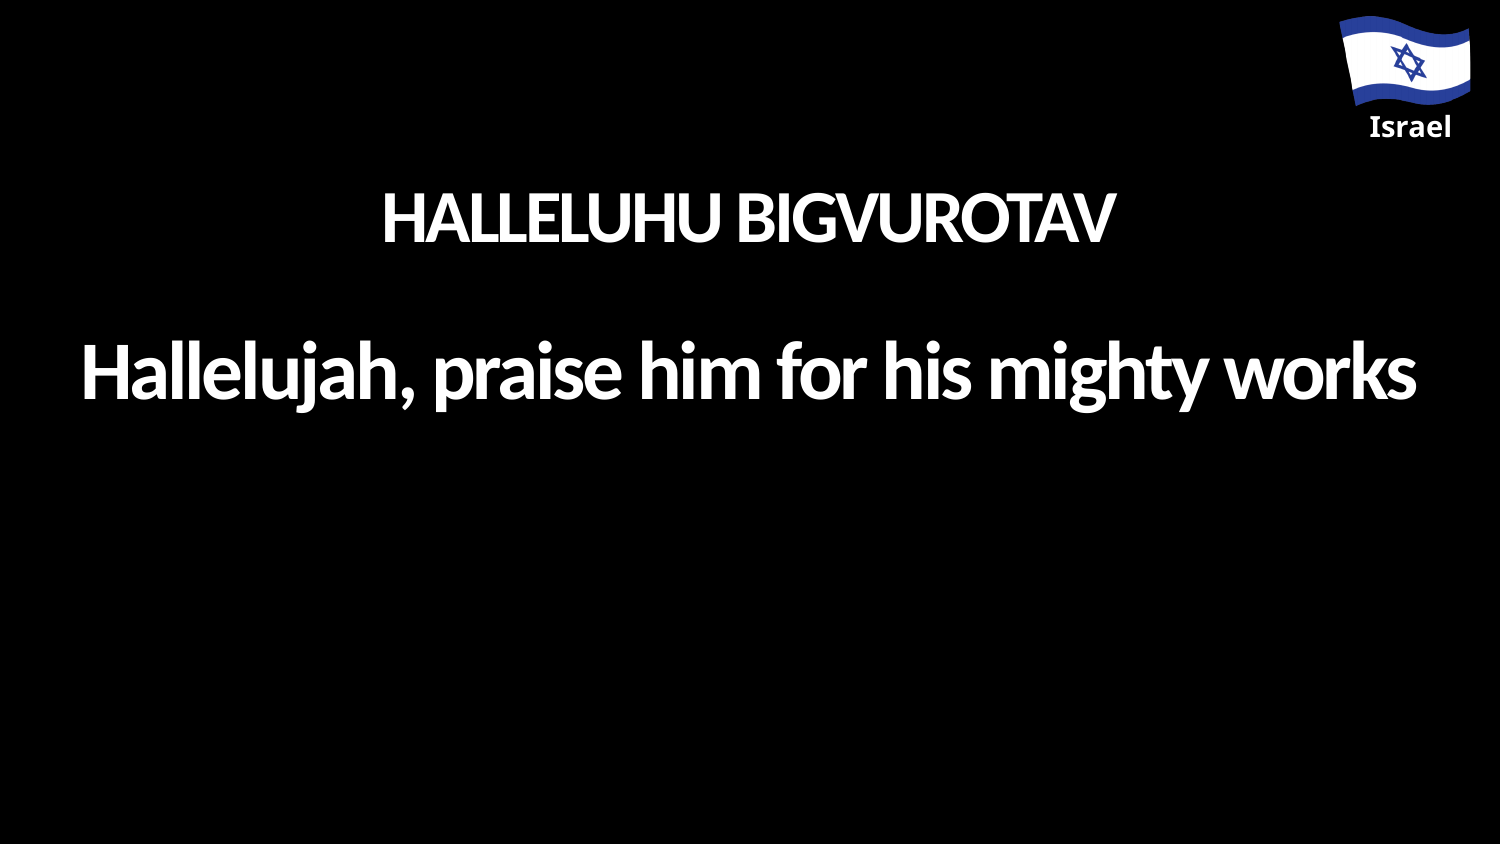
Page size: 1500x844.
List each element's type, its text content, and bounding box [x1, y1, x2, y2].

text_box HALLELUHU BIGVUROTAV [0, 38, 1500, 264]
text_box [1339, 16, 1473, 152]
list Hallelujah, praise him for his mighty works [0, 321, 1500, 504]
